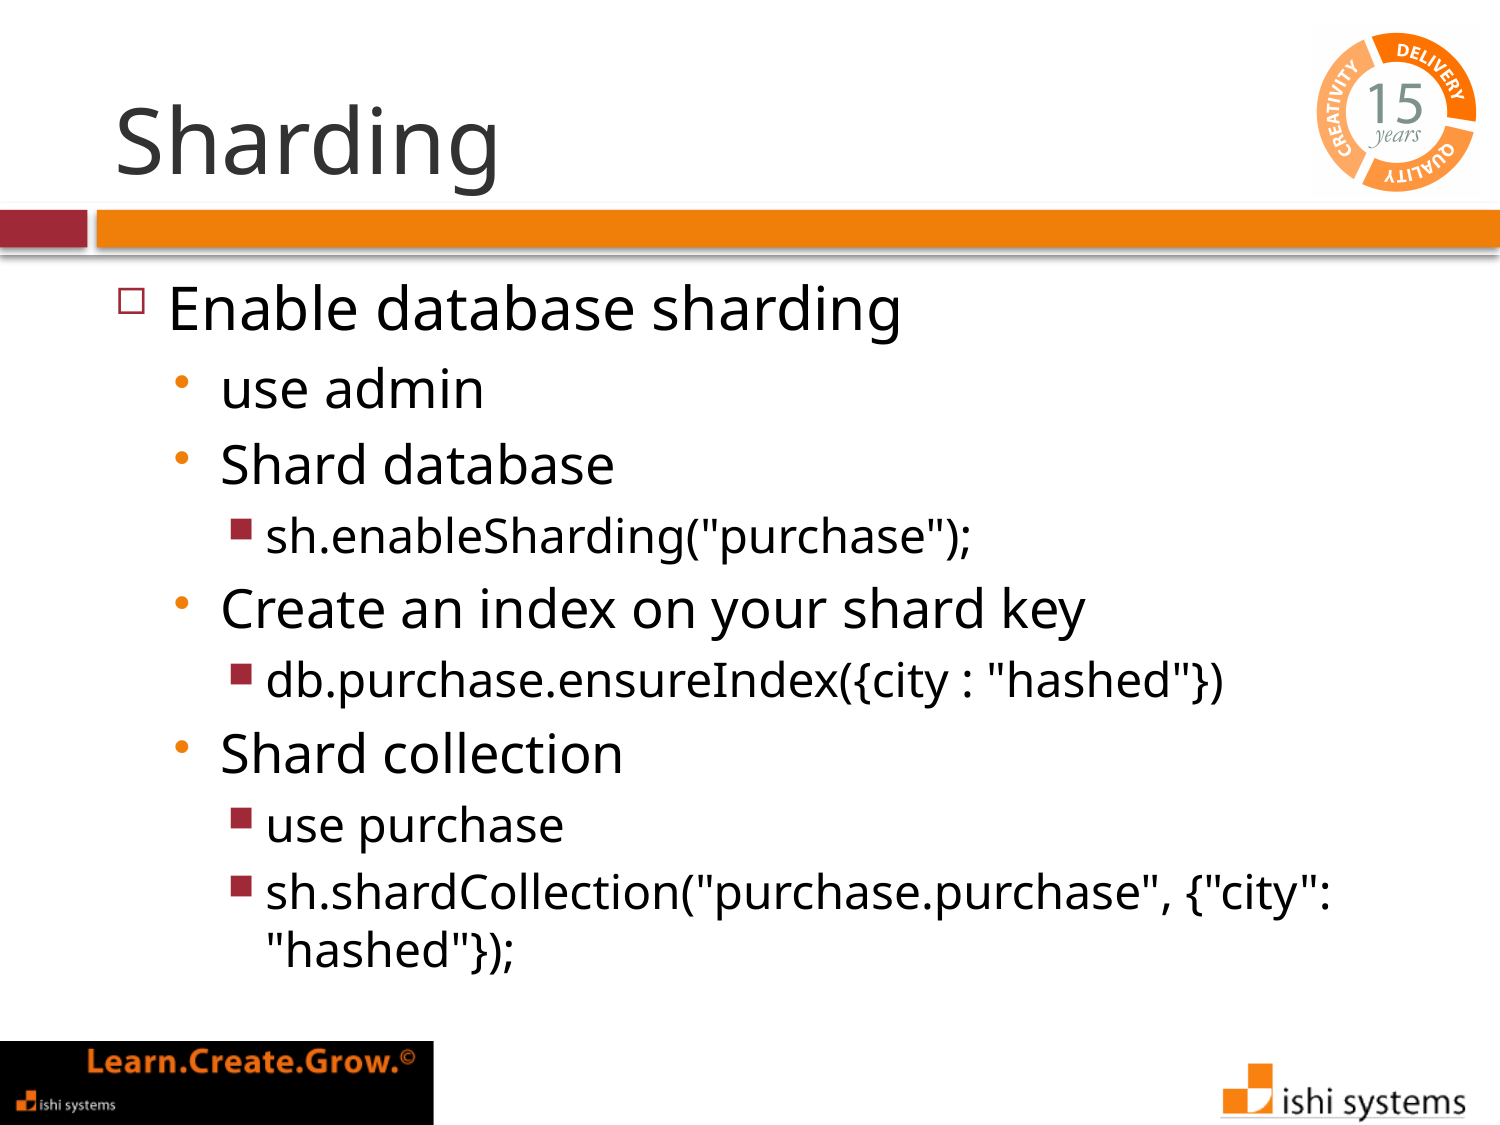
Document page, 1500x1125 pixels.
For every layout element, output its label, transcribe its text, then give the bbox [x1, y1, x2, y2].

picture [1312, 24, 1481, 197]
title Sharding [99, 76, 1301, 201]
picture [0, 1041, 434, 1125]
list Enable database sharding use admin Shard database sh.enableSharding("purchase"); Create an index on your shard key db.purchase.ensureIndex({city : "hashed"}) Shard collection use purchase sh.shardCollection("purchase.purchase", {"city": "hashed"}); [100, 262, 1439, 1006]
picture [1220, 1062, 1500, 1125]
